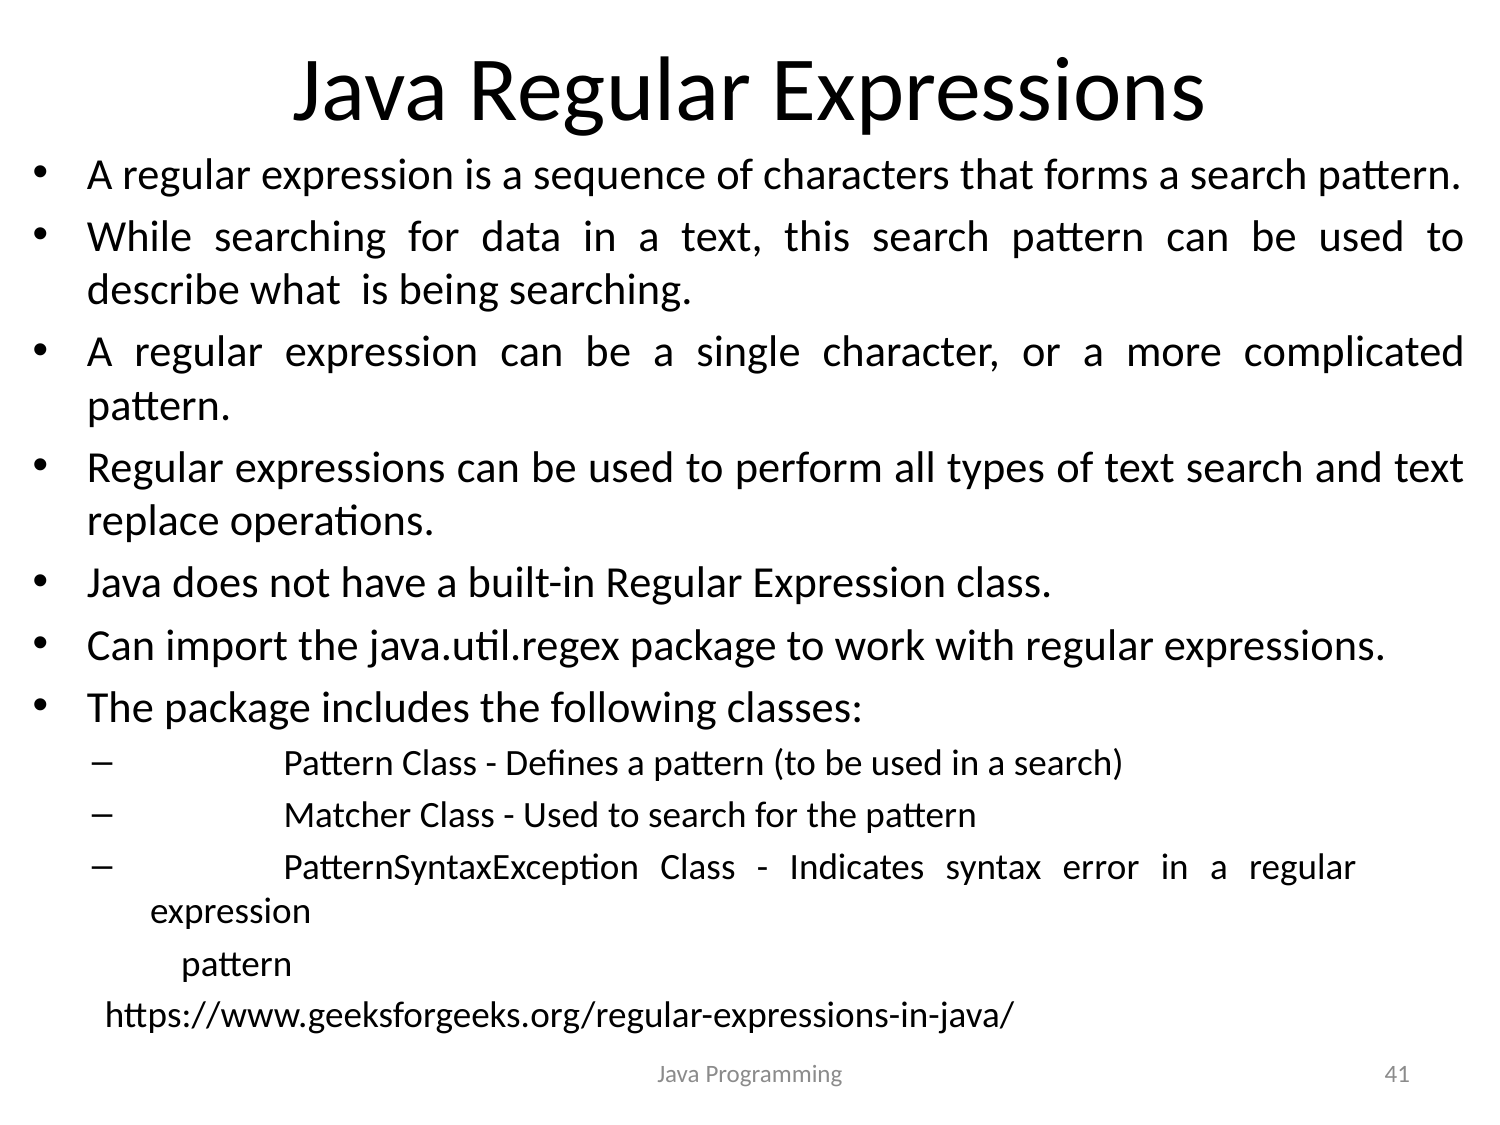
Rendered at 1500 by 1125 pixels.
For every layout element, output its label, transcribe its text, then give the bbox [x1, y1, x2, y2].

title Java Regular Expressions [75, 7, 1425, 137]
list A regular expression is a sequence of characters that forms a search pattern. While searching for data in a text, this search pattern can be used to describe what is being searching. A regular expression can be a single character, or a more complicated pattern. Regular expressions can be used to perform all types of text search and text replace operations. Java does not have a built-in Regular Expression class. Can import the java.util.regex package to work with regular expressions. The package includes the following classes: Pattern Class - Defines a pattern (to be used in a search) Matcher Class - Used to search for the pattern PatternSyntaxException Class - Indicates syntax error in a regular expression pattern https://www.geeksforgeeks.org/regular-expressions-in-java/ [17, 137, 1483, 1047]
footer Java Programming [512, 1042, 988, 1103]
slide_number 41 [1074, 1042, 1425, 1103]
